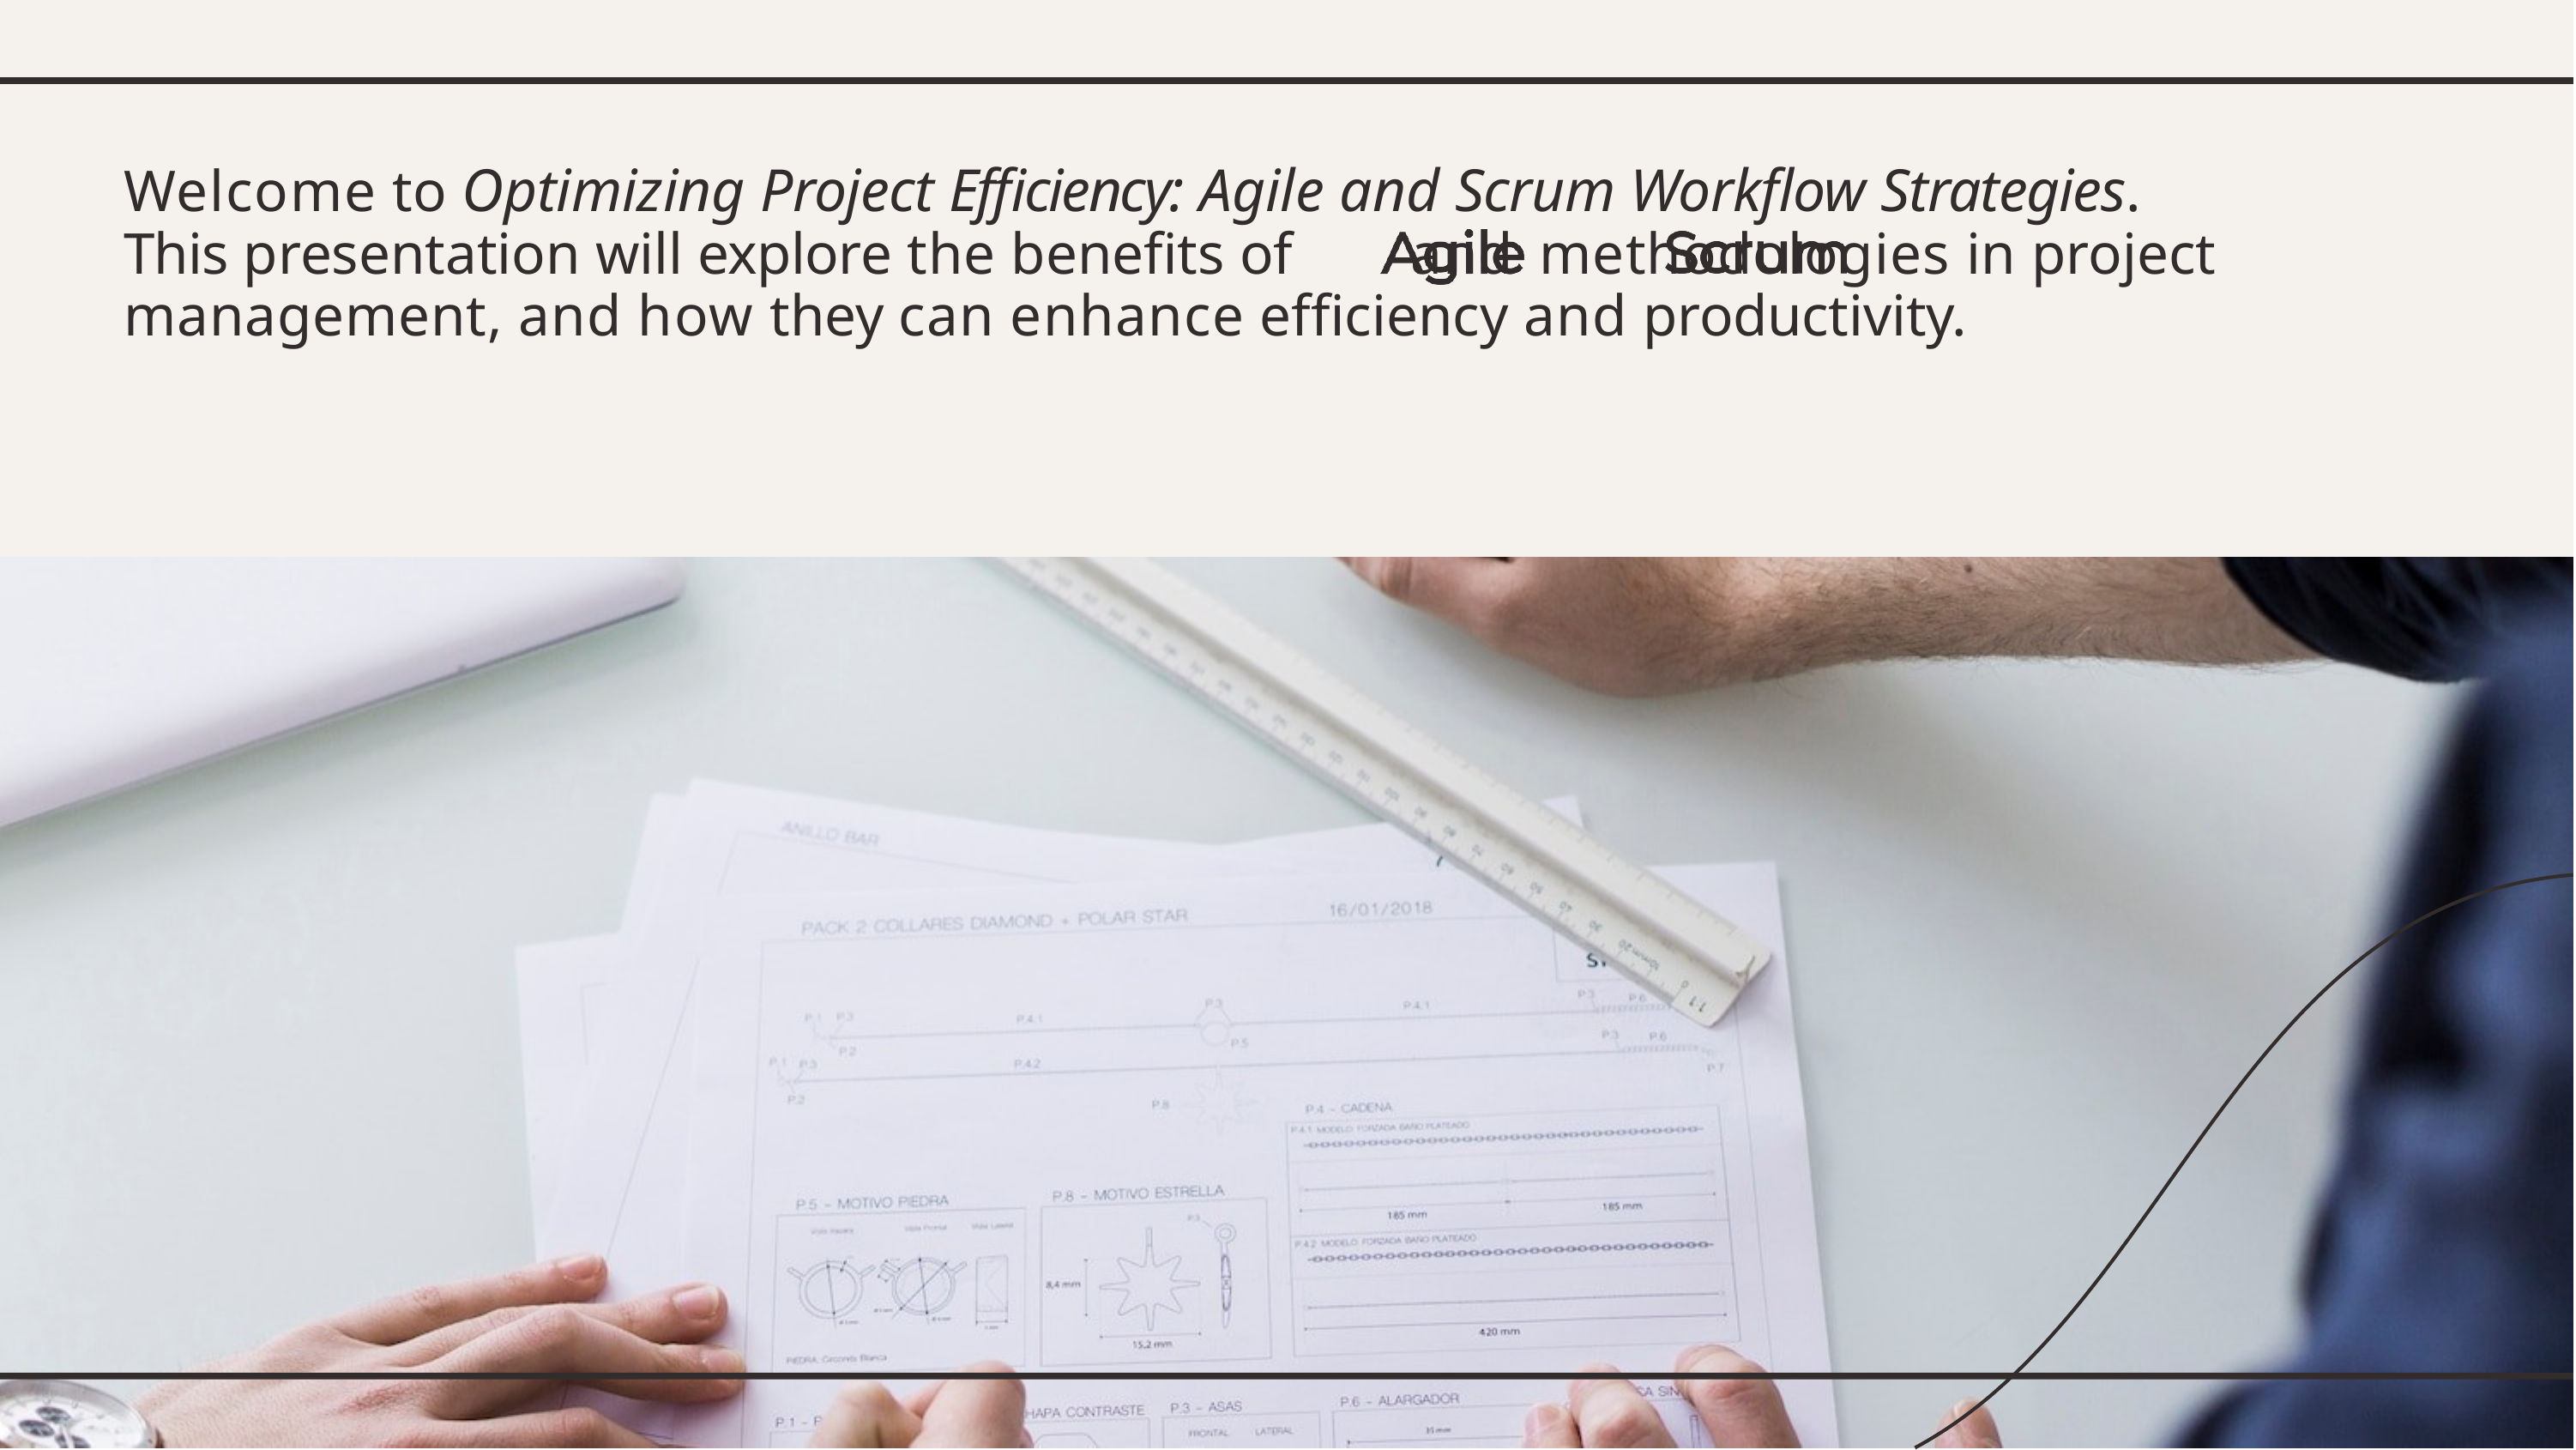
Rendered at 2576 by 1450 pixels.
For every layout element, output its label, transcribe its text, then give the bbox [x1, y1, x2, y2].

picture [2020, 877, 2573, 1372]
picture [0, 557, 2573, 1372]
text_box This presentation will explore the beneﬁts of and methodologies in project management, and how they can enhance efﬁciency and productivity. [122, 214, 2363, 347]
text_box Welcome to Optimizing Project Efﬁciency: Agile and Scrum Workﬂow Strategies. [122, 151, 2388, 224]
picture [0, 1380, 2005, 1448]
picture [1920, 1380, 2573, 1448]
